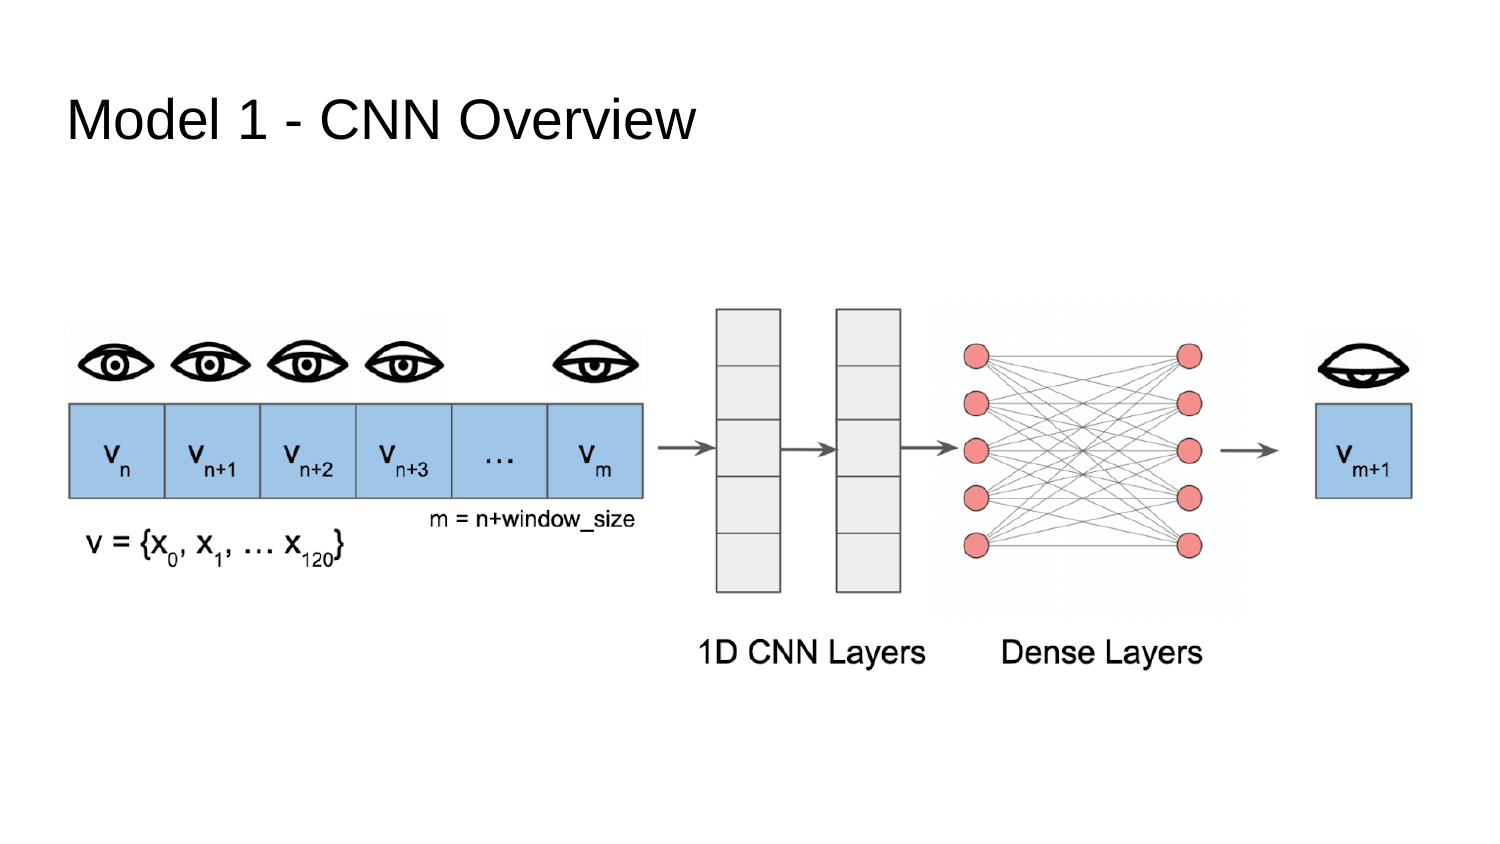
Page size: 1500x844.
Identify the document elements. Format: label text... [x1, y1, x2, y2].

picture [50, 253, 1450, 689]
title Model 1 - CNN Overview [51, 72, 1449, 167]
